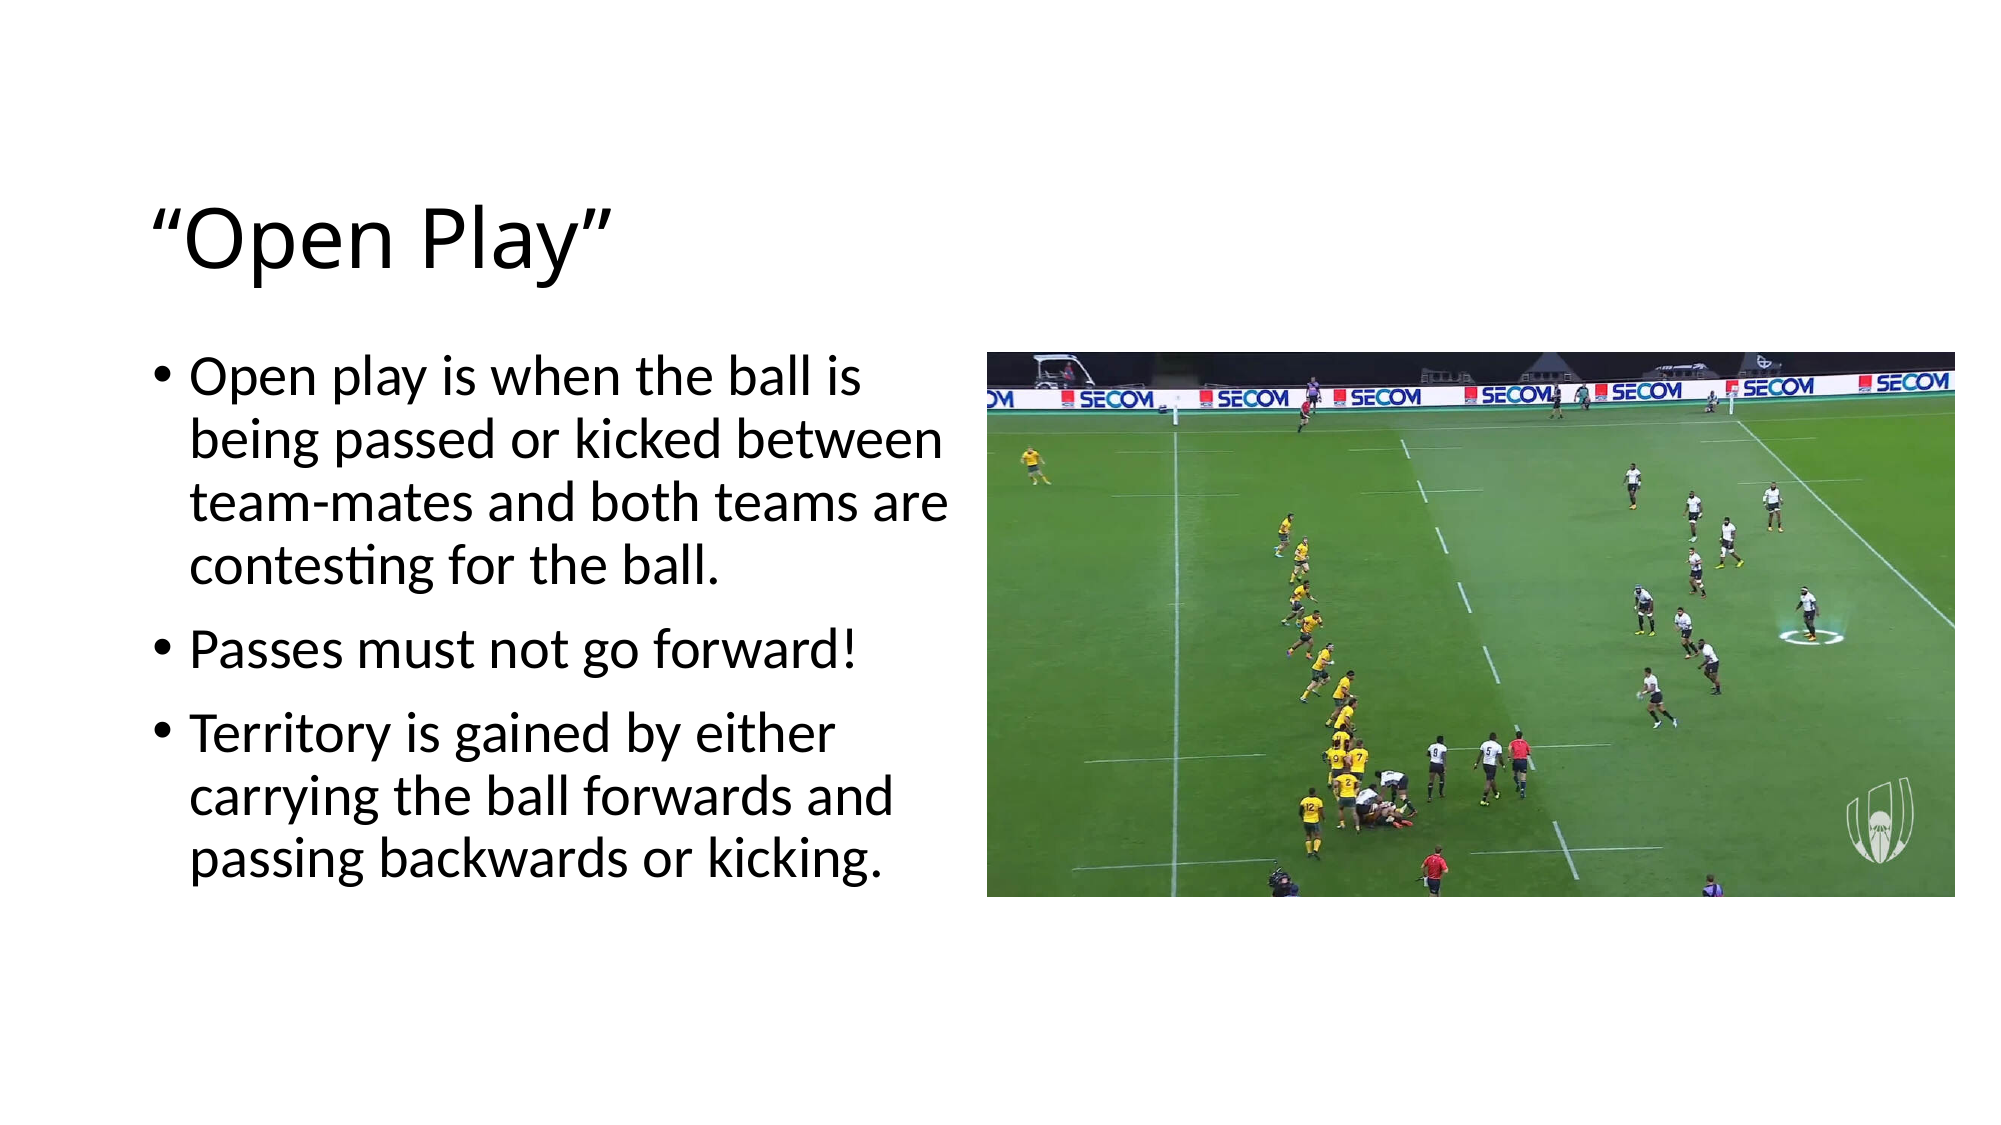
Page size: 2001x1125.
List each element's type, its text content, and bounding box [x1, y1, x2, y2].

list Open play is when the ball is being passed or kicked between team-mates and both teams are contesting for the ball. Passes must not go forward! Territory is gained by either carrying the ball forwards and passing backwards or kicking. [137, 337, 988, 1052]
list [987, 352, 1955, 897]
text_box “Open Play” [137, 118, 1122, 352]
